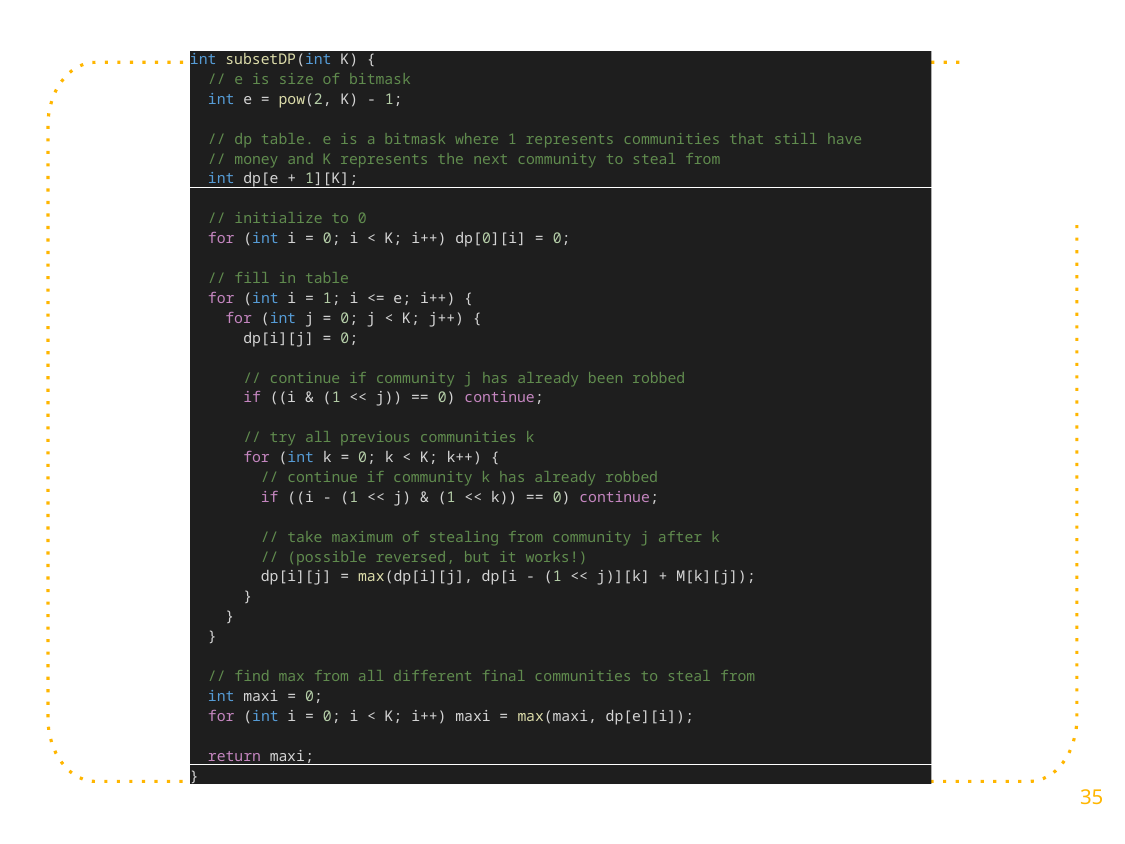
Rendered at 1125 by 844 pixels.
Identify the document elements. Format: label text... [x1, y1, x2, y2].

slide_number 35 [1058, 753, 1125, 844]
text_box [189, 47, 932, 844]
